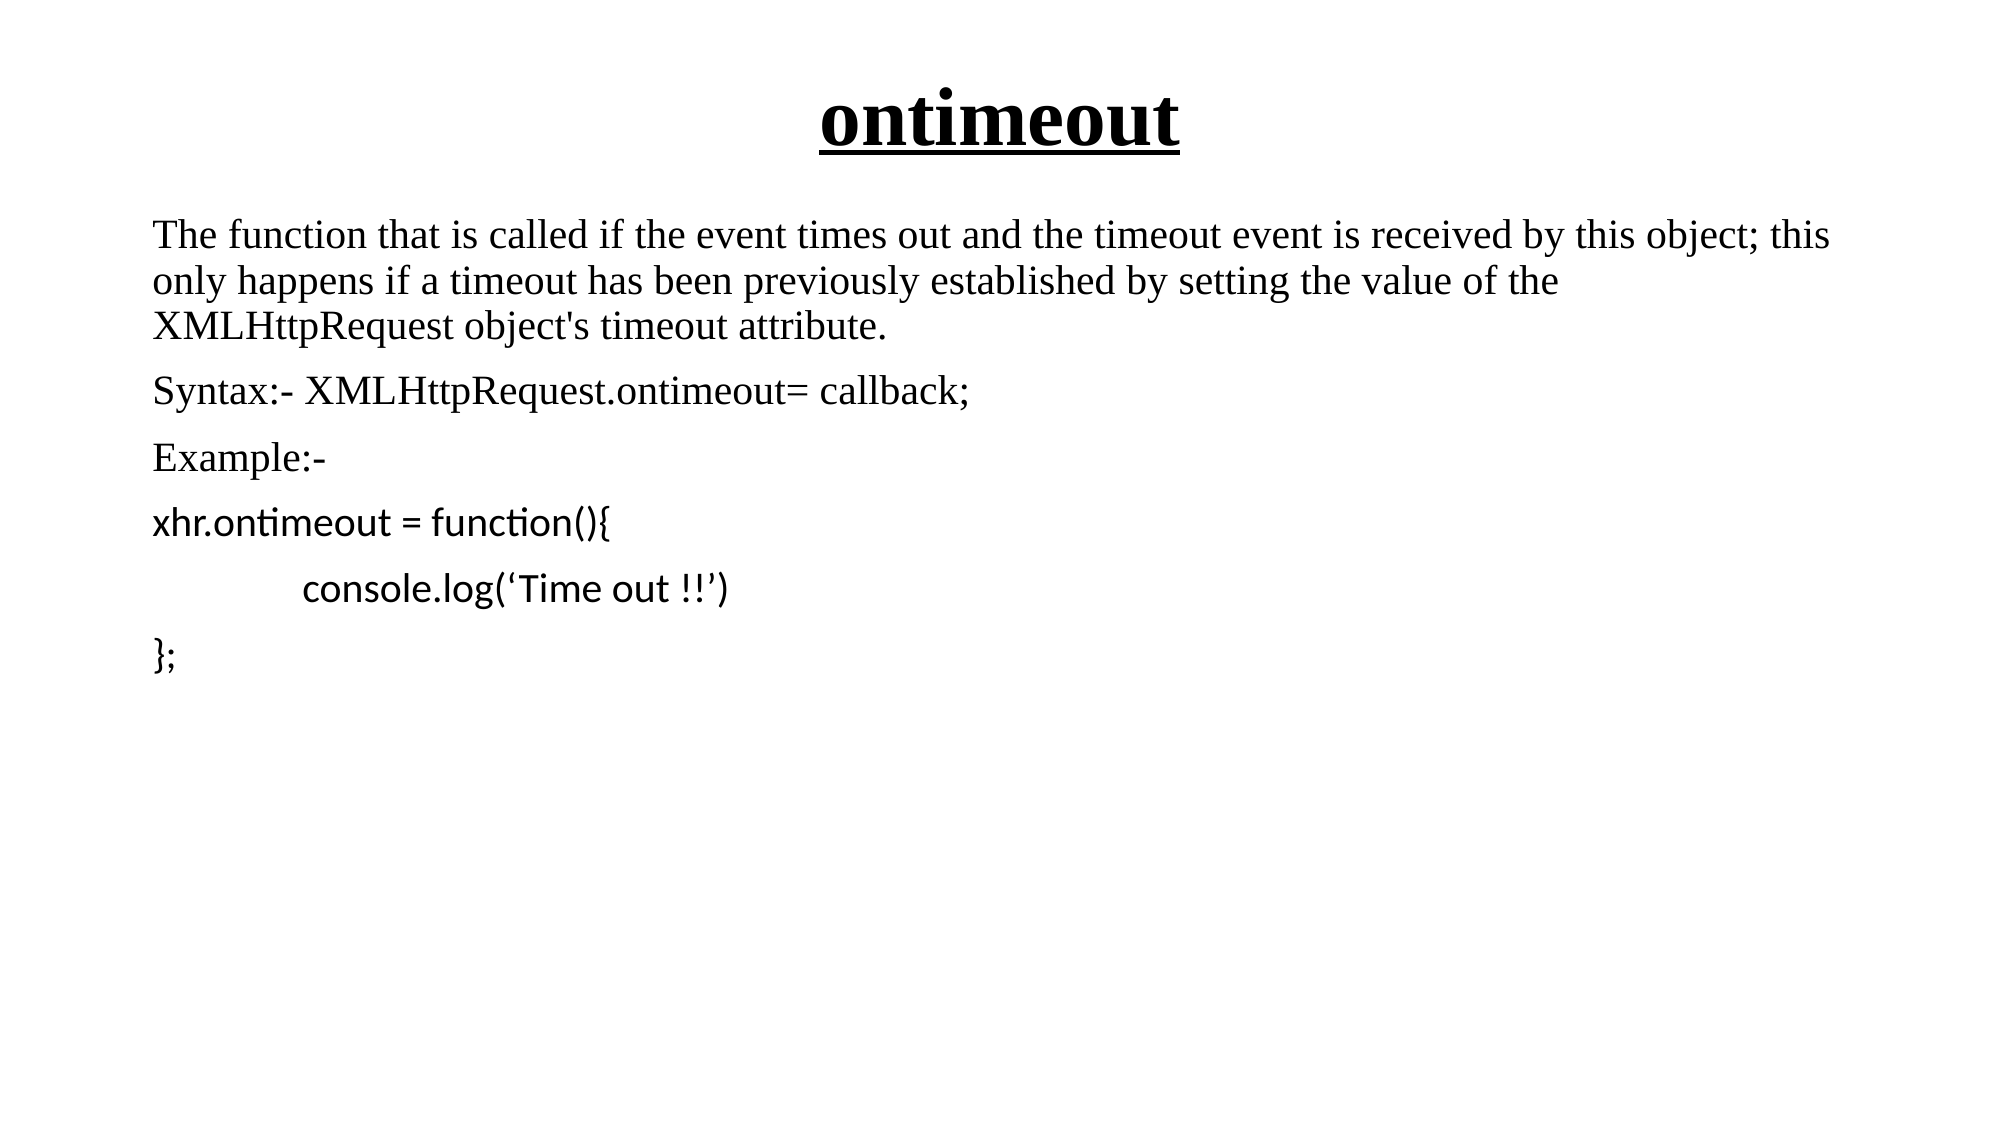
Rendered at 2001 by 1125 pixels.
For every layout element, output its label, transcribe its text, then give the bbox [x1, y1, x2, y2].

title ontimeout [137, 9, 1863, 205]
list The function that is called if the event times out and the timeout event is received by this object; this only happens if a timeout has been previously established by setting the value of the XMLHttpRequest object's timeout attribute. Syntax:- XMLHttpRequest.ontimeout= callback; Example:- xhr.ontimeout = function(){ console.log(‘Time out !!’) }; [137, 205, 1863, 1033]
